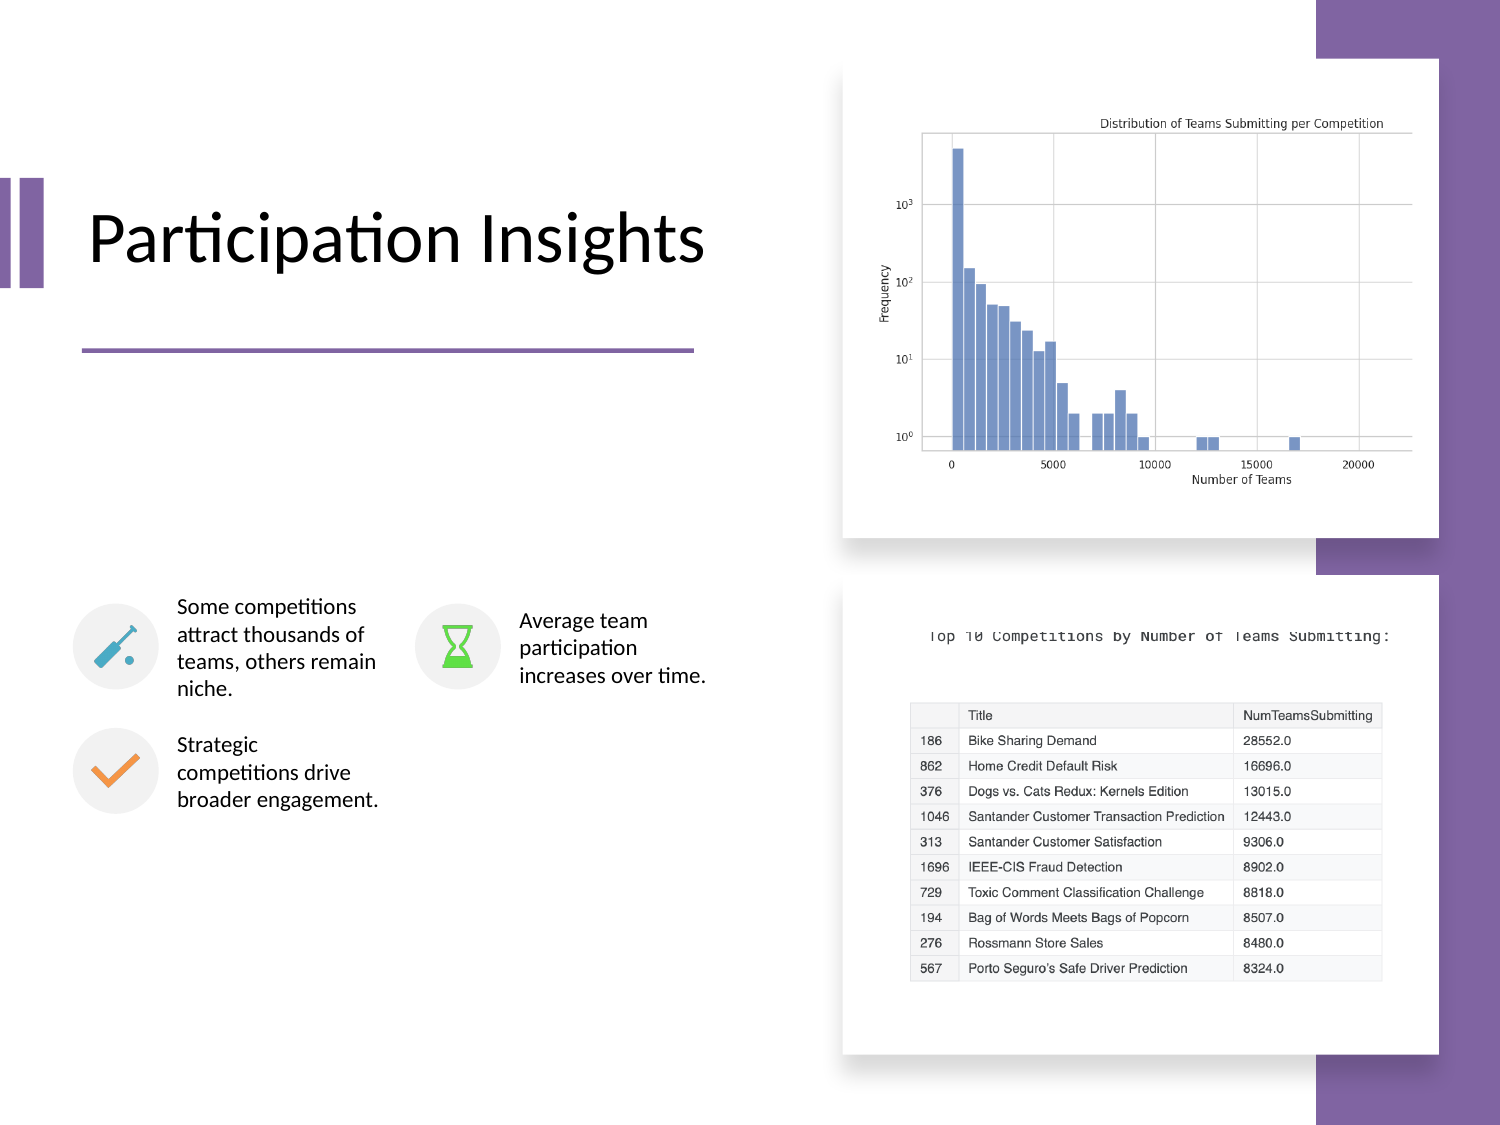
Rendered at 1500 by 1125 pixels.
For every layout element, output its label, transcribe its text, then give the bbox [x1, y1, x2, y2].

text_box [0, 0, 1314, 1125]
text_box [80, 346, 696, 355]
picture [871, 631, 1413, 998]
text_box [0, 177, 44, 289]
text_box [841, 57, 1441, 540]
text_box [1314, 0, 1500, 1125]
text_box [841, 573, 1441, 1057]
title Participation Insights [72, 140, 723, 326]
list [72, 381, 723, 1036]
picture [871, 111, 1413, 493]
